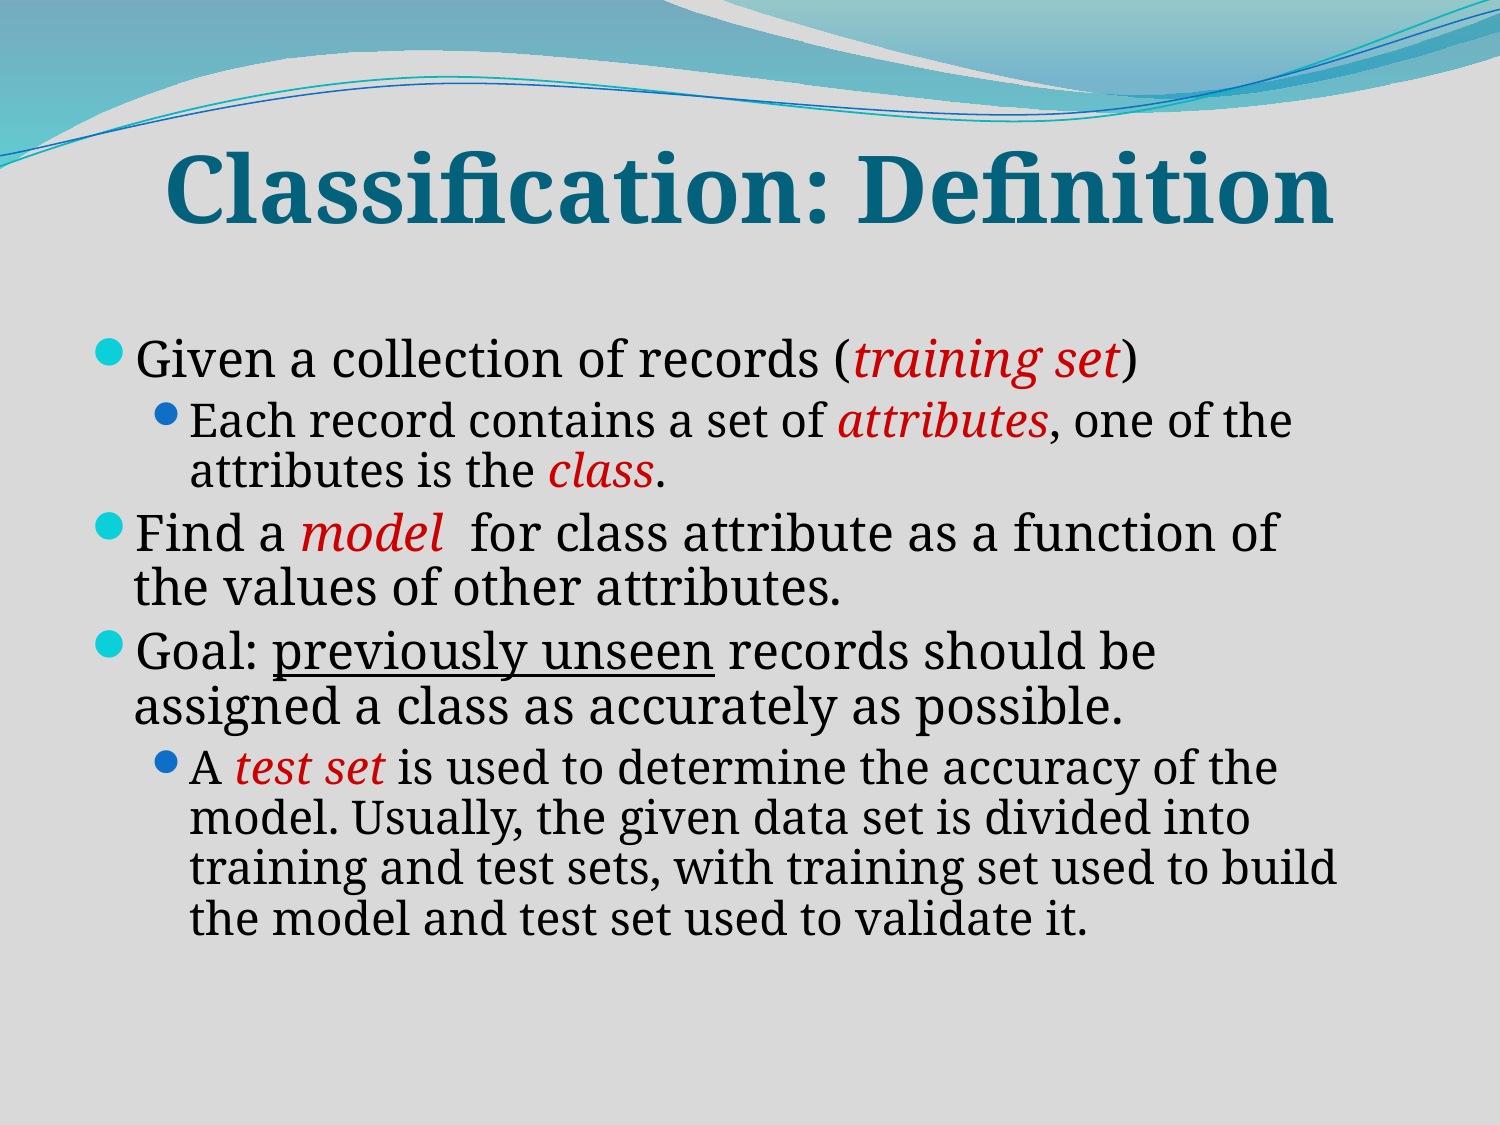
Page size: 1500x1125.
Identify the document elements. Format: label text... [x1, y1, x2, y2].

list Given a collection of records (training set) Each record contains a set of attributes, one of the attributes is the class. Find a model for class attribute as a function of the values of other attributes. Goal: previously unseen records should be assigned a class as accurately as possible. A test set is used to determine the accuracy of the model. Usually, the given data set is divided into training and test sets, with training set used to build the model and test set used to validate it. [76, 326, 1363, 961]
title Classification: Definition [75, 54, 1425, 243]
